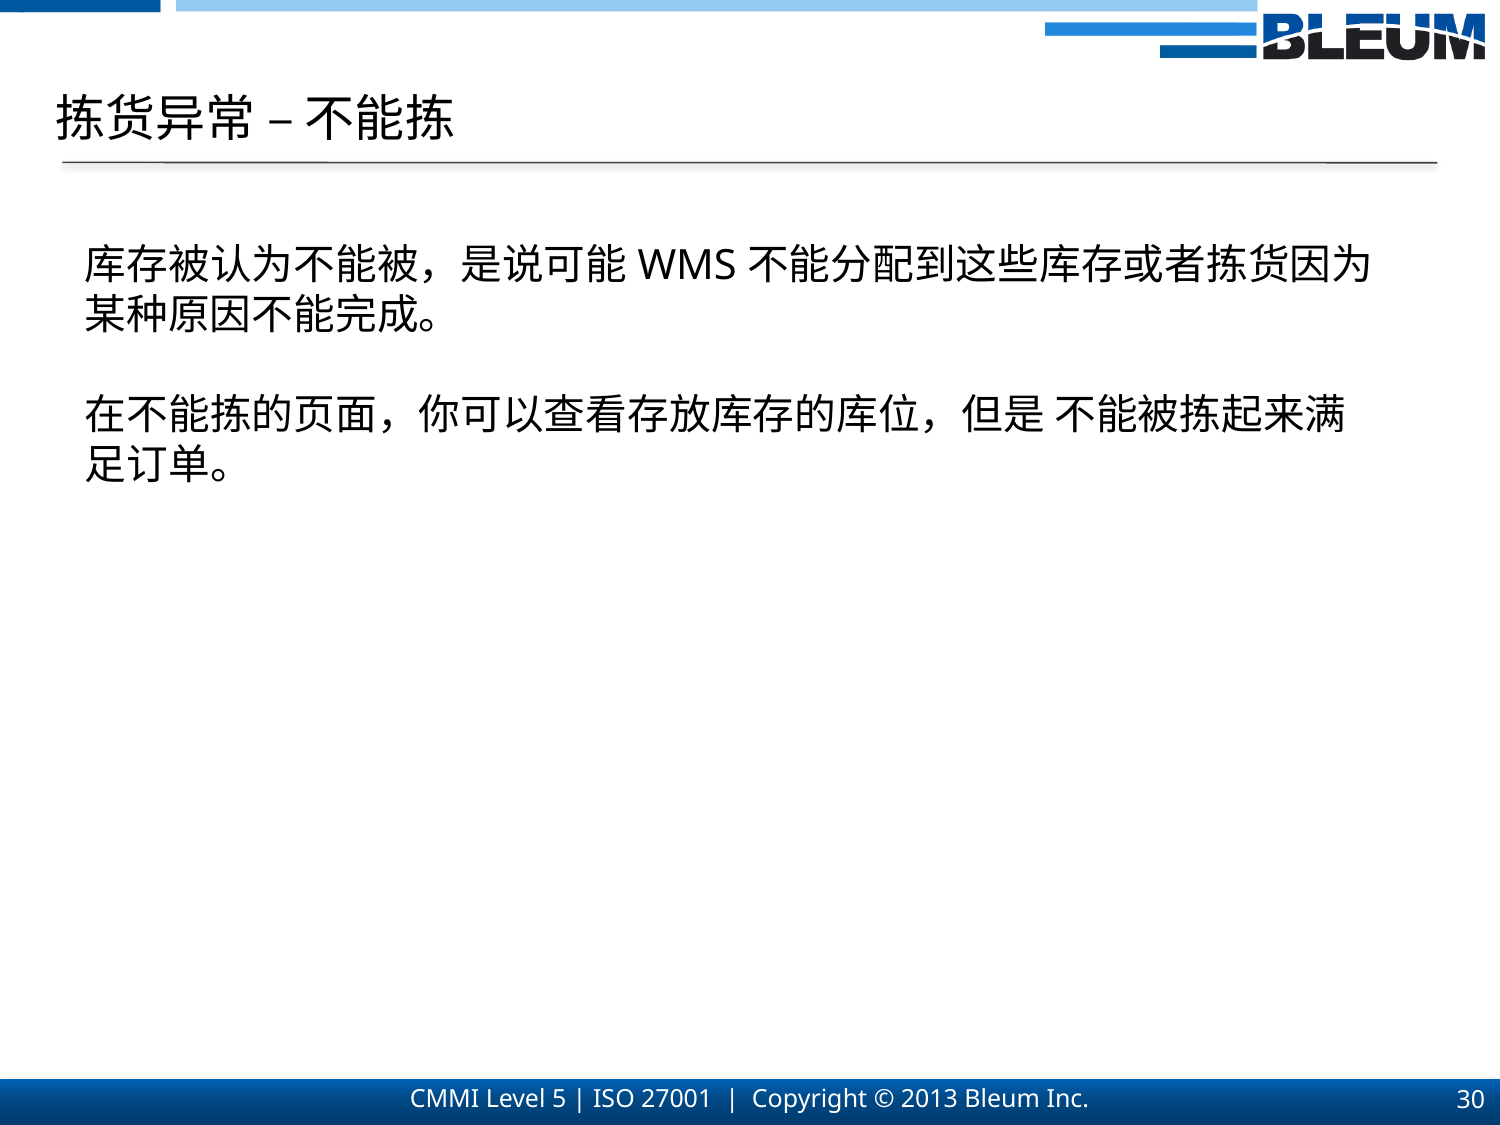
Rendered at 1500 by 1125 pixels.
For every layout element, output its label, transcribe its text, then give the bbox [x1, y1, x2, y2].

text_box [74, 224, 1425, 1038]
slide_number 30 [1175, 1076, 1500, 1125]
title 拣货异常 – 不能拣 [41, 78, 1169, 185]
picture [0, 0, 1500, 1125]
text_box 库存被认为不能被，是说可能WMS不能分配到这些库存或者拣货因为某种原因不能完成。 在不能拣的页面，你可以查看存放库存的库位，但是 不能被拣起来满足订单。 [70, 230, 1389, 596]
